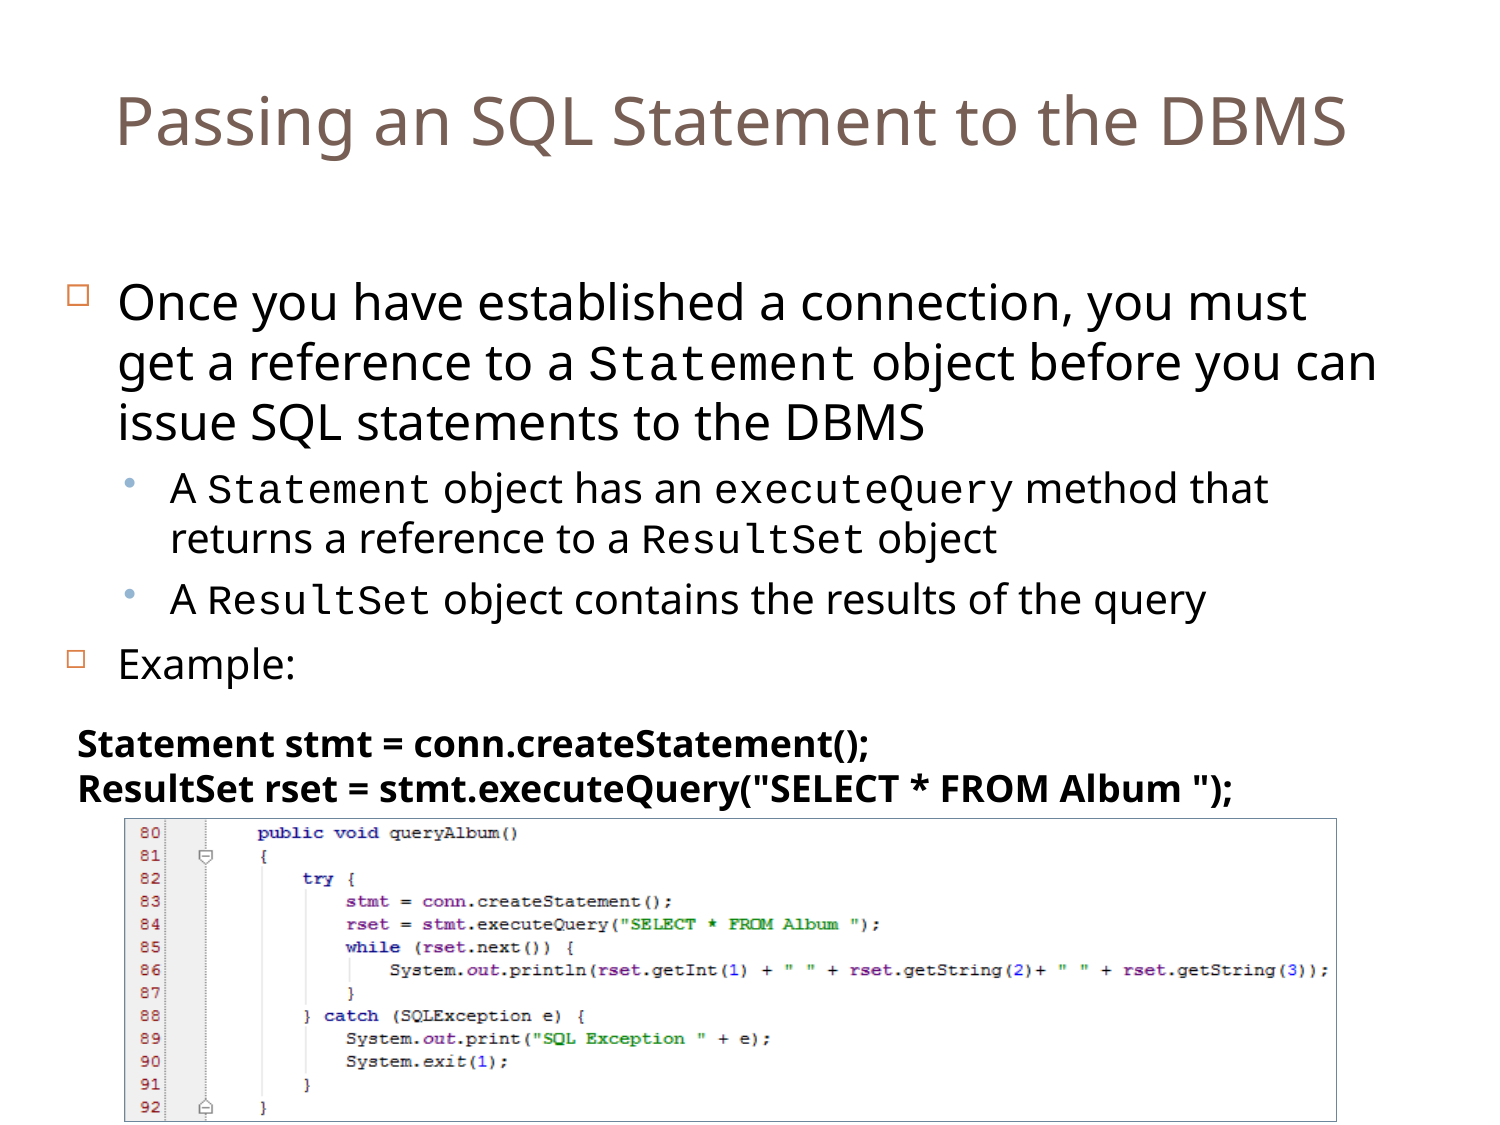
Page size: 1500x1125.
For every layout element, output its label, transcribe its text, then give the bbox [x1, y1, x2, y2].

title Passing an SQL Statement to the DBMS [99, 37, 1438, 200]
list Once you have established a connection, you must get a reference to a Statement object before you can issue SQL statements to the DBMS A Statement object has an executeQuery method that returns a reference to a ResultSet object A ResultSet object contains the results of the query Example: [50, 262, 1411, 1063]
picture [123, 818, 1337, 1122]
text_box Statement stmt = conn.createStatement(); ResultSet rset = stmt.executeQuery("SELECT * FROM Album "); [62, 712, 1400, 818]
